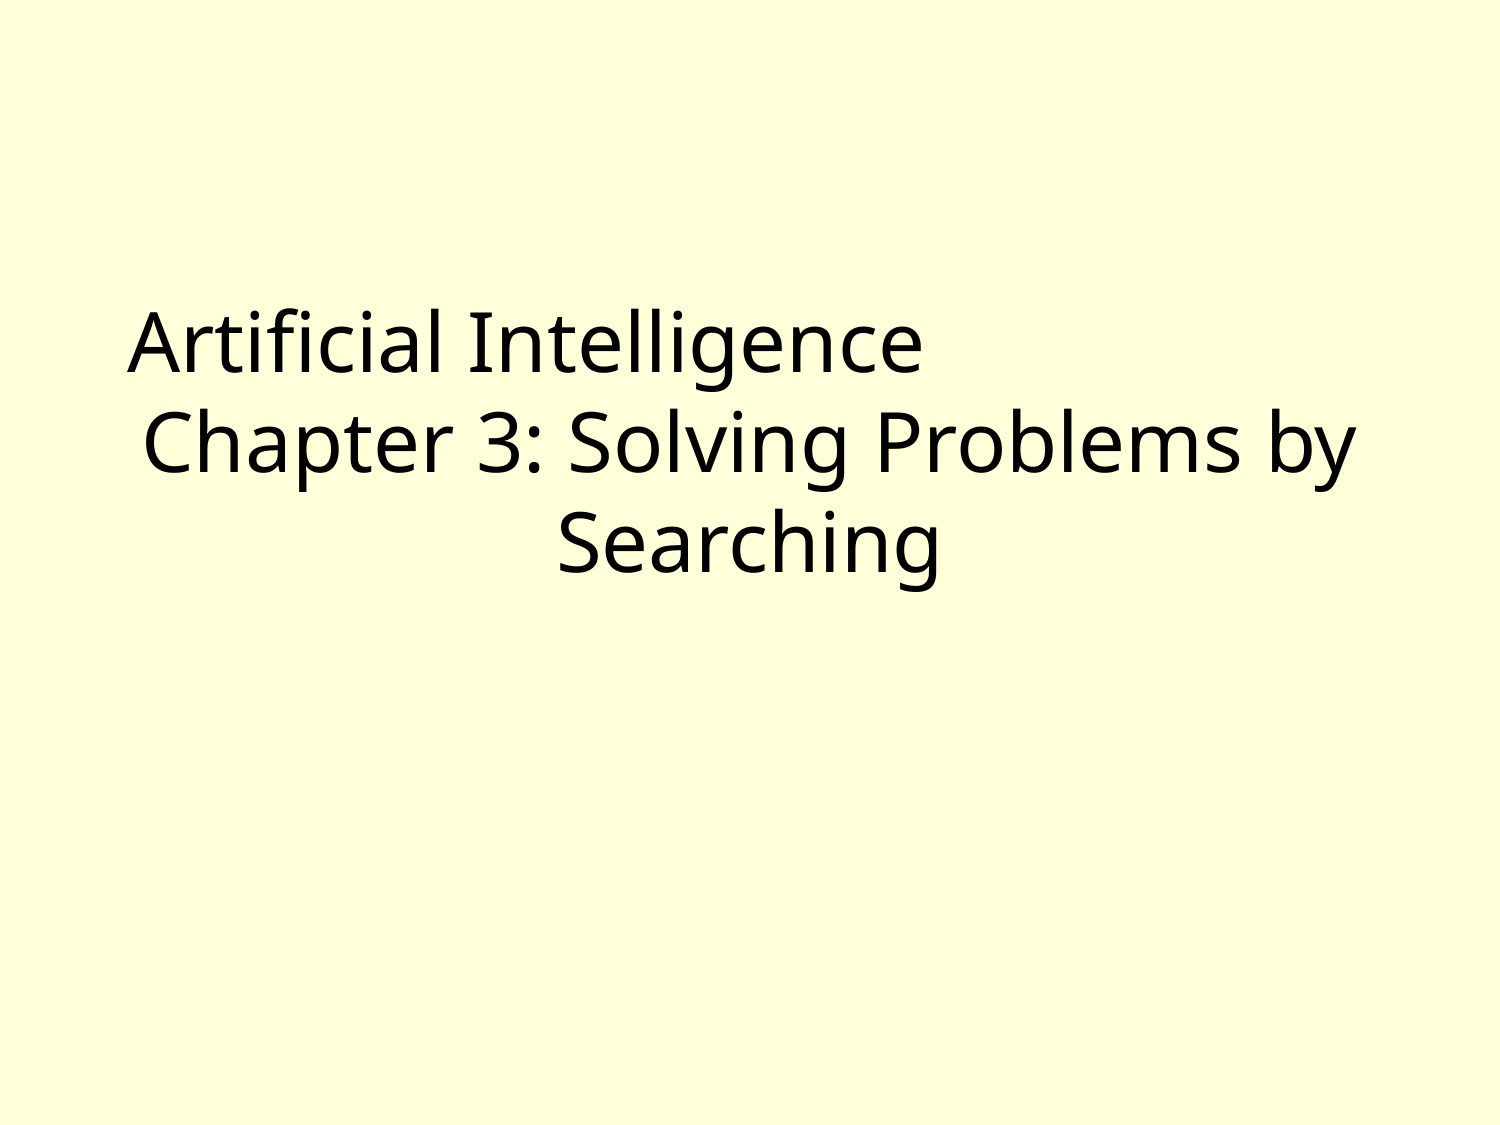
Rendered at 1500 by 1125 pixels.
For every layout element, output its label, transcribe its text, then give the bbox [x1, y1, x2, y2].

text_box Artificial Intelligence Chapter 3: Solving Problems by Searching [112, 287, 1388, 591]
